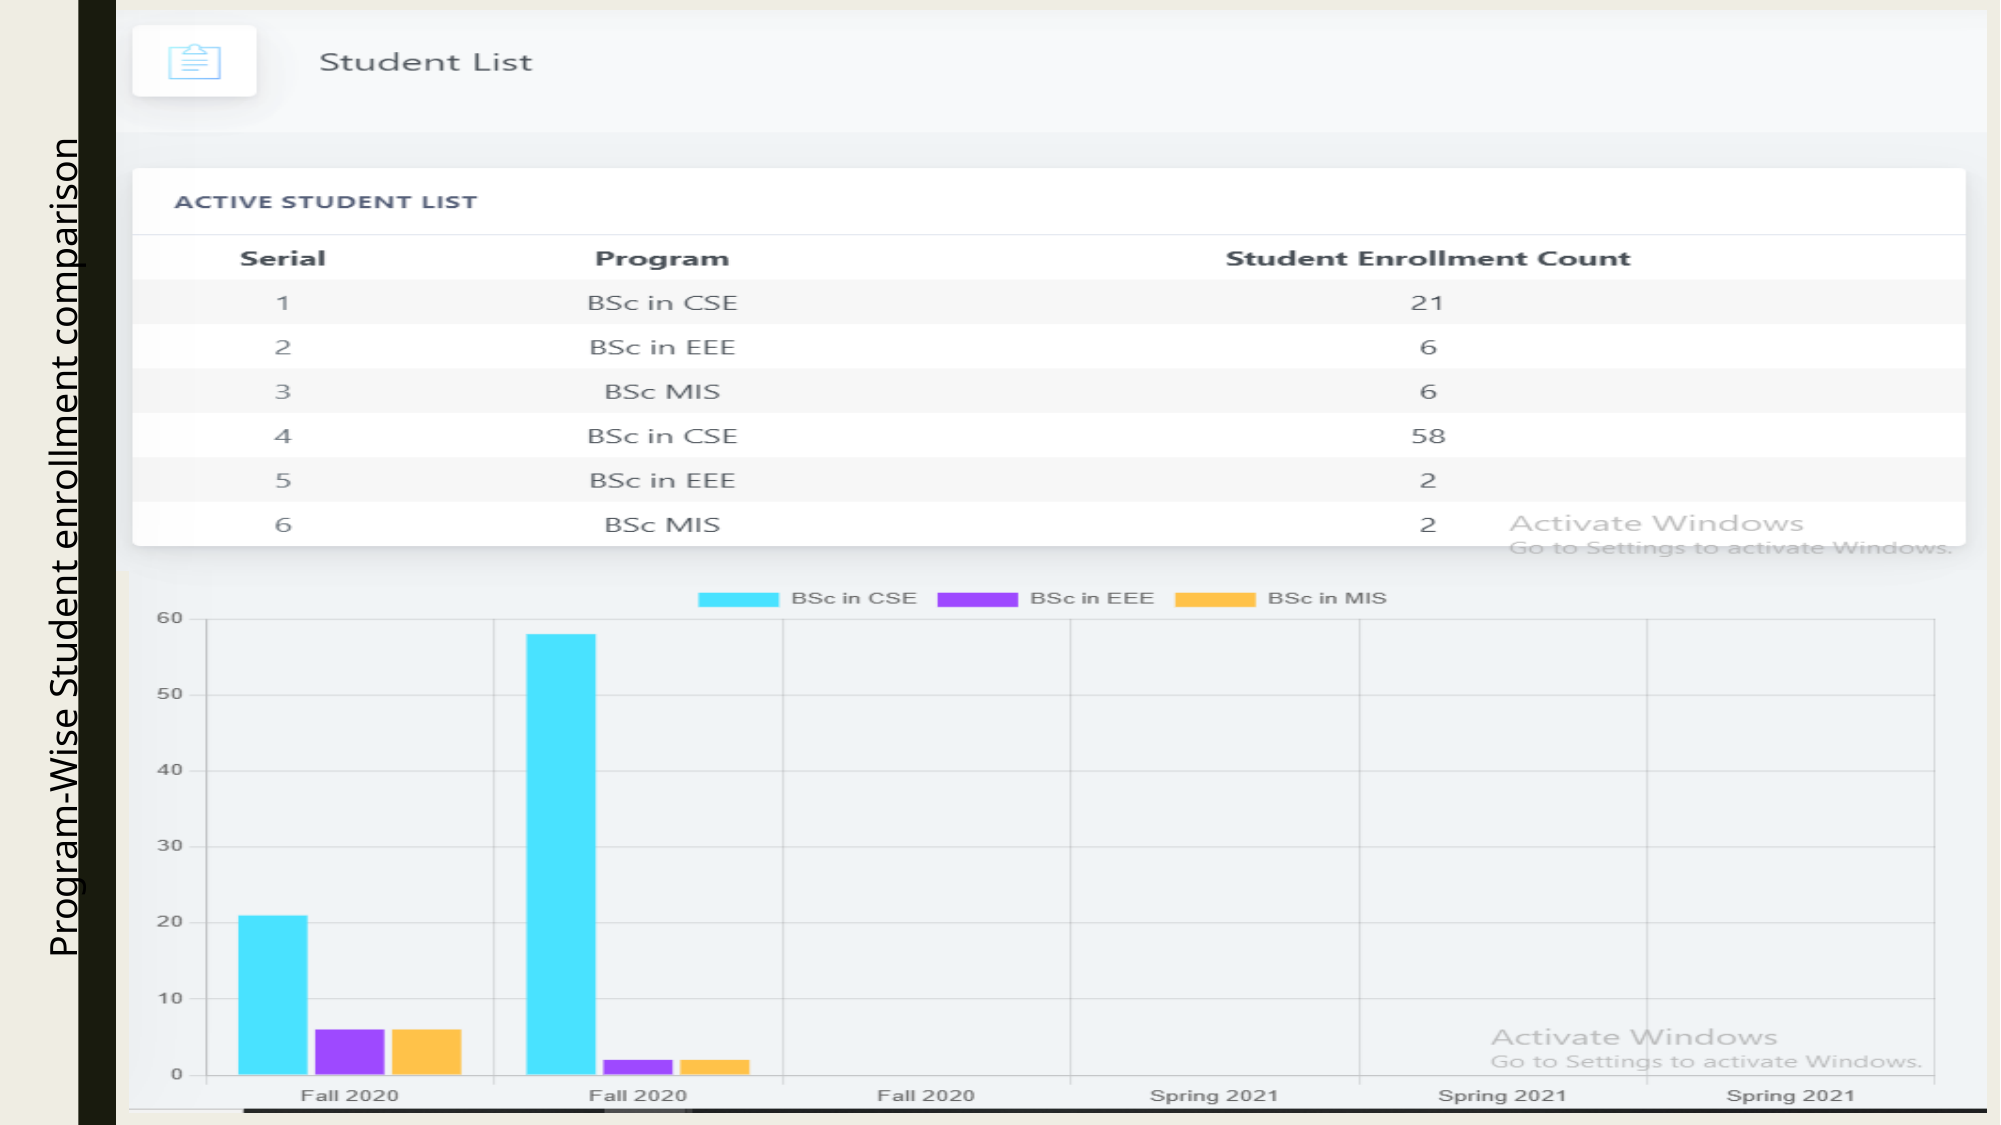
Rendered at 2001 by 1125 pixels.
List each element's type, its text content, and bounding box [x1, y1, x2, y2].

text_box Program-Wise Student enrollment comparison [32, 122, 92, 973]
picture [116, 10, 1987, 1113]
